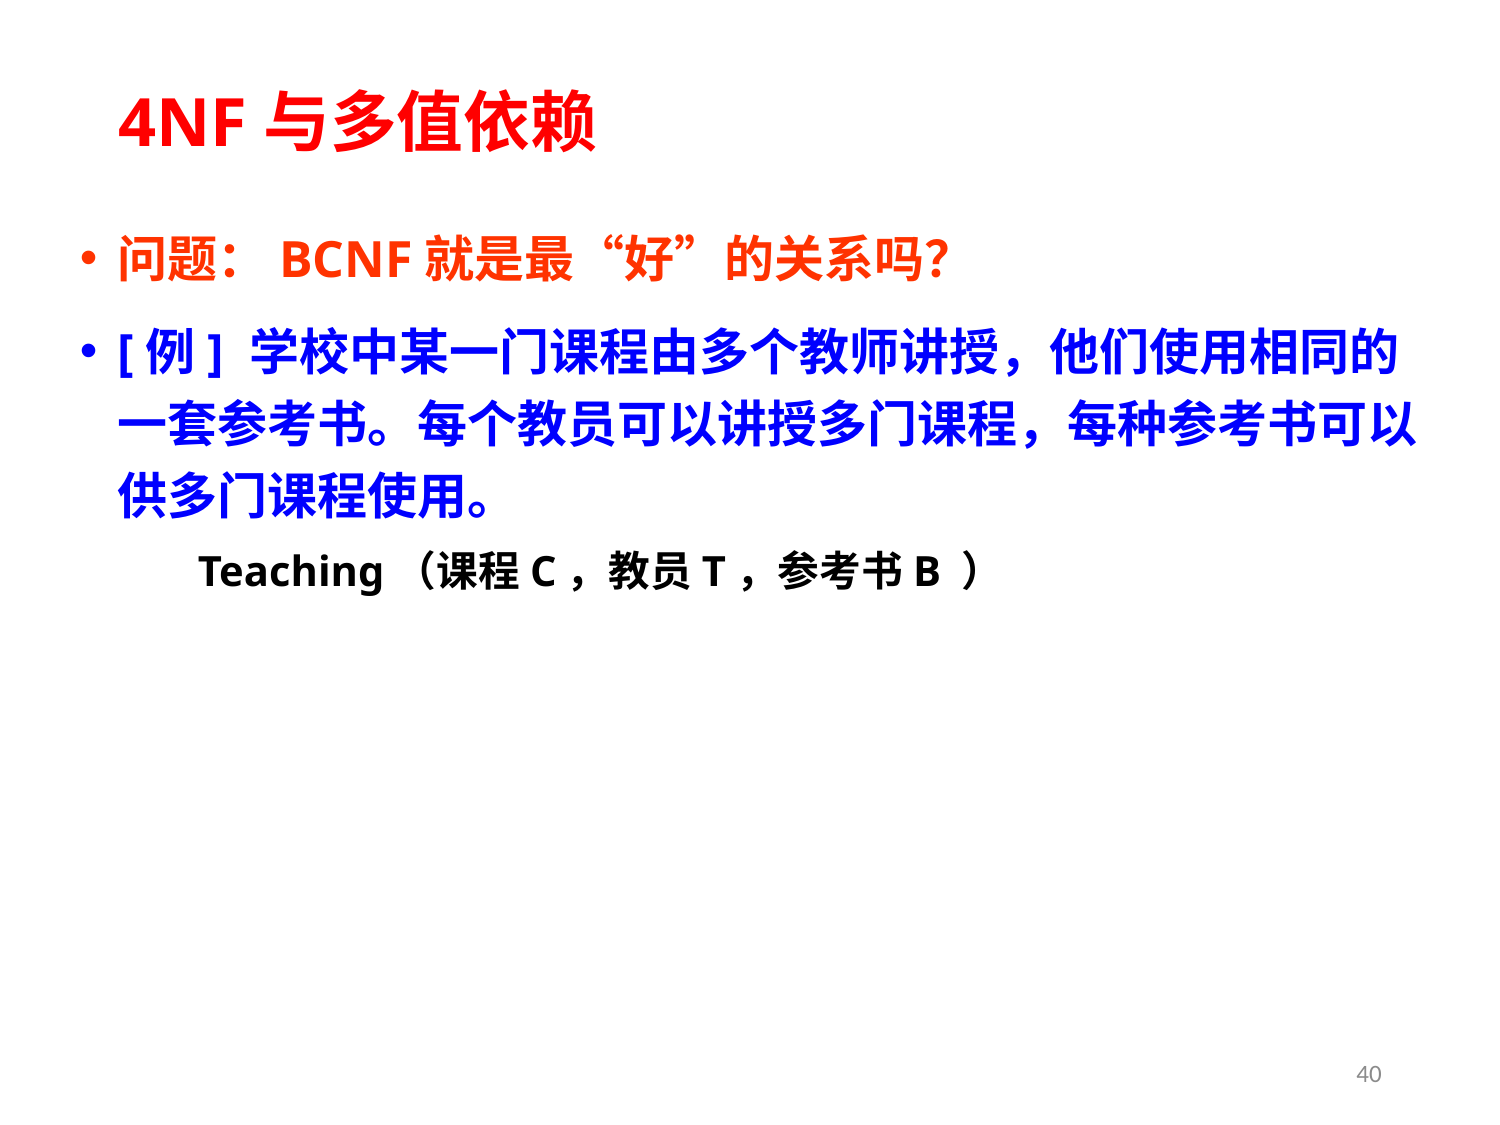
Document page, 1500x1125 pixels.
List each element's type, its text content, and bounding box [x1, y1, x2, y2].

list 问题：BCNF就是最“好”的关系吗？ [例] 学校中某一门课程由多个教师讲授，他们使用相同的一套参考书。每个教员可以讲授多门课程，每种参考书可以供多门课程使用。 Teaching（课程C，教员T，参考书B ） [64, 208, 1447, 906]
title 4NF与多值依赖 [103, 59, 1397, 190]
slide_number 40 [1059, 1042, 1397, 1103]
